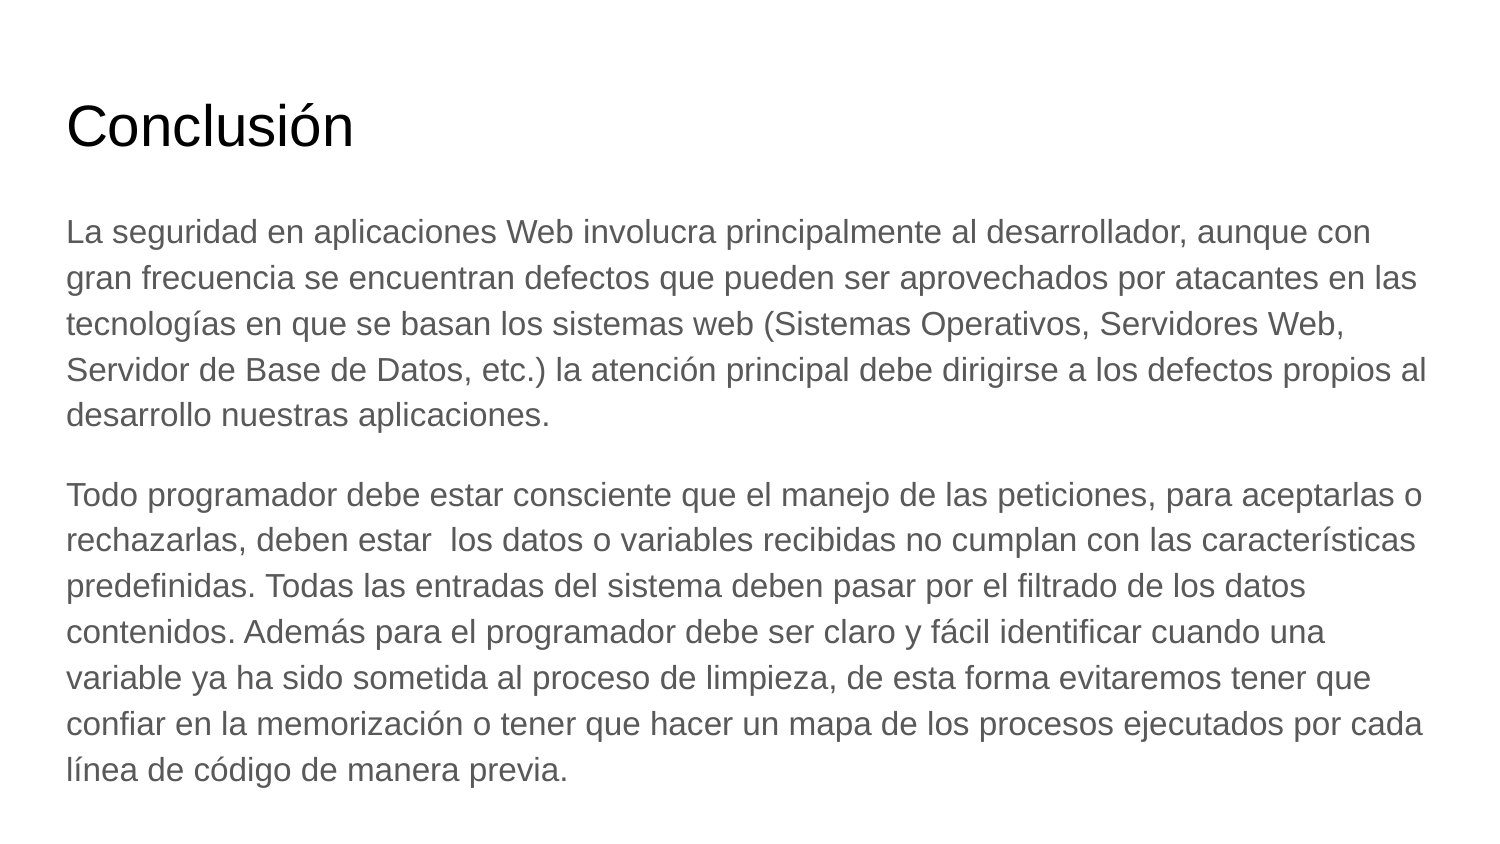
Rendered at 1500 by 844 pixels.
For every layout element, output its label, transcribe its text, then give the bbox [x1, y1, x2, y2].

list La seguridad en aplicaciones Web involucra principalmente al desarrollador, aunque con gran frecuencia se encuentran defectos que pueden ser aprovechados por atacantes en las tecnologías en que se basan los sistemas web (Sistemas Operativos, Servidores Web, Servidor de Base de Datos, etc.) la atención principal debe dirigirse a los defectos propios al desarrollo nuestras aplicaciones. Todo programador debe estar consciente que el manejo de las peticiones, para aceptarlas o rechazarlas, deben estar los datos o variables recibidas no cumplan con las características predefinidas. Todas las entradas del sistema deben pasar por el filtrado de los datos contenidos. Además para el programador debe ser claro y fácil identificar cuando una variable ya ha sido sometida al proceso de limpieza, de esta forma evitaremos tener que confiar en la memorización o tener que hacer un mapa de los procesos ejecutados por cada línea de código de manera previa. [51, 189, 1449, 750]
title Conclusión [51, 72, 1449, 167]
